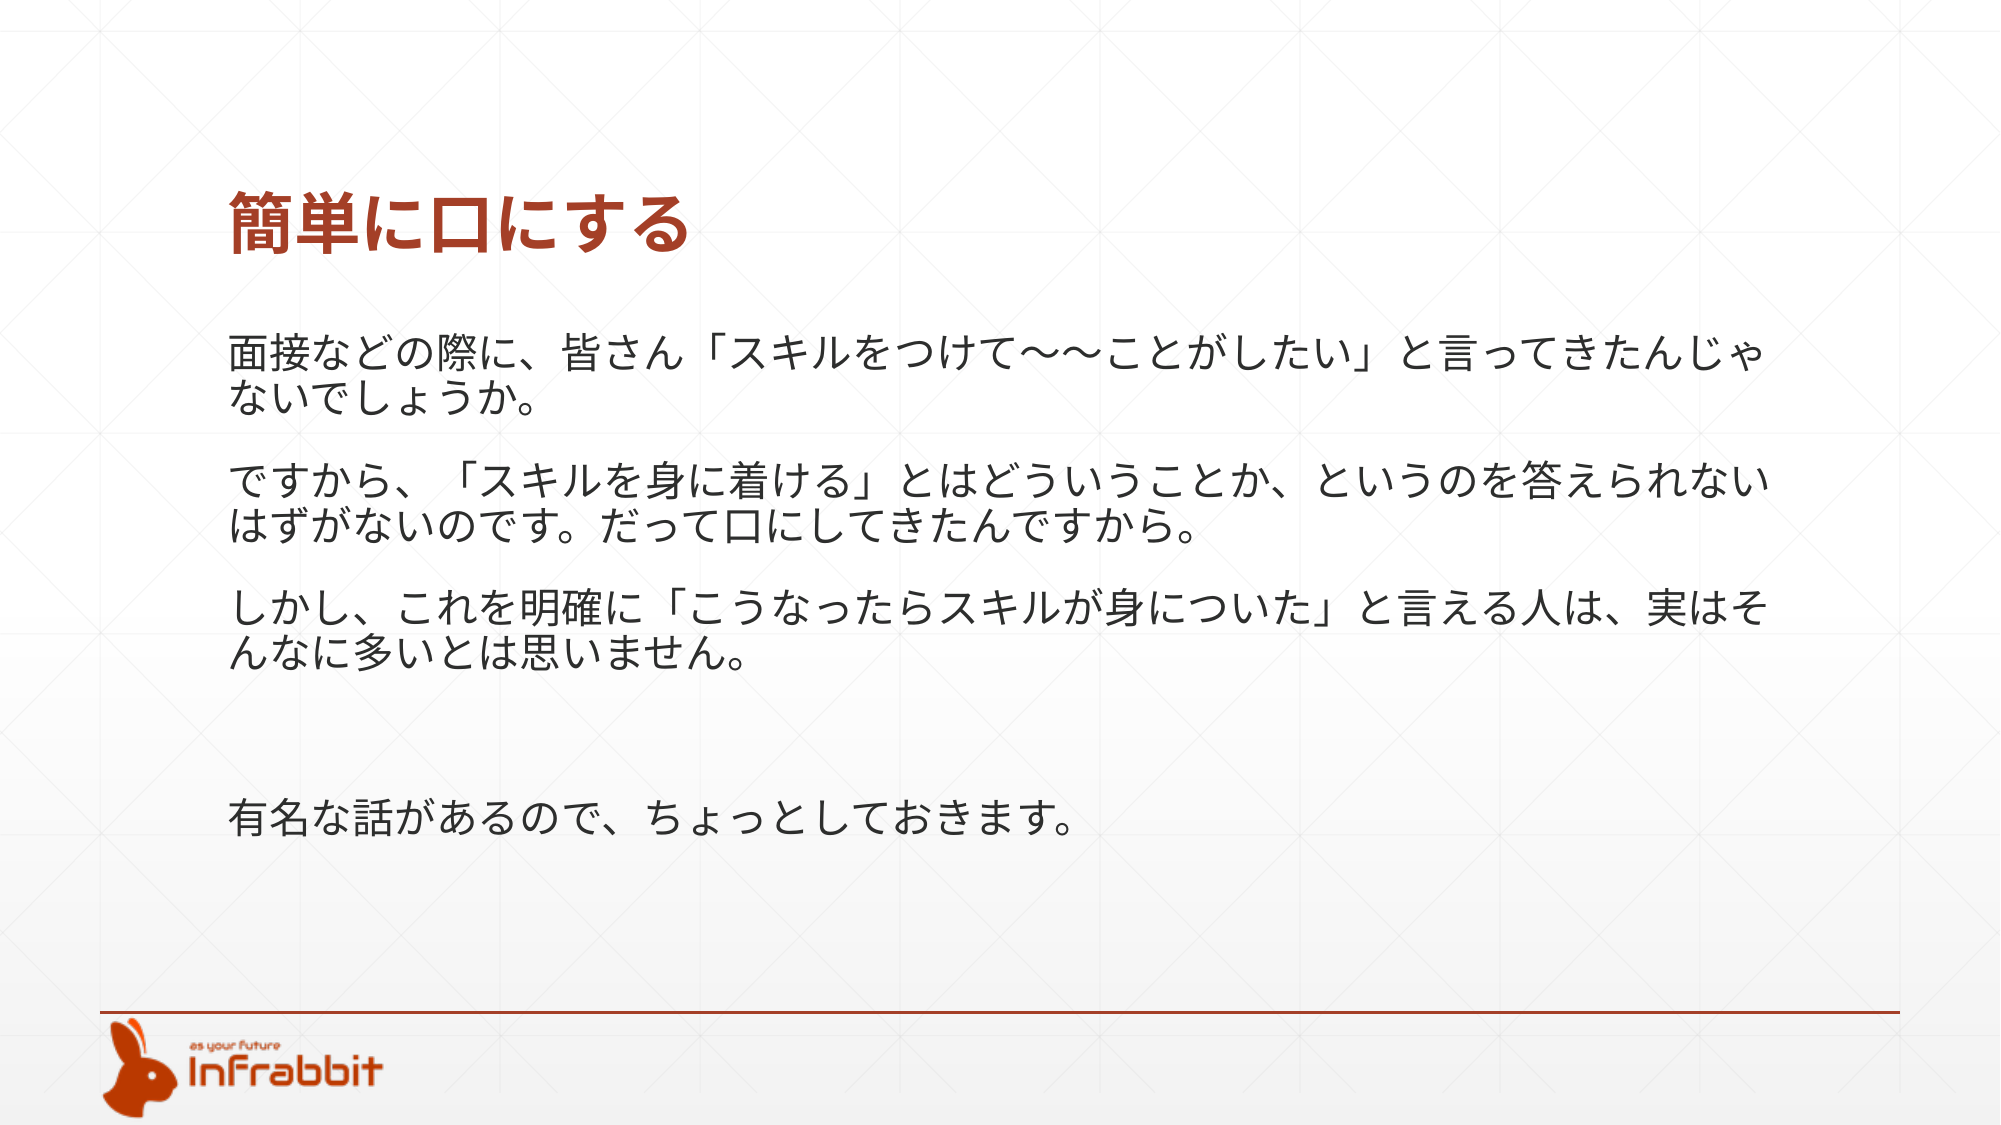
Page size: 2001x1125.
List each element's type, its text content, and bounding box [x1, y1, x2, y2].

list 面接などの際に、皆さん「スキルをつけて～～ことがしたい」と言ってきたんじゃないでしょうか。 ですから、「スキルを身に着ける」とはどういうことか、というのを答えられないはずがないのです。だって口にしてきたんですから。 しかし、これを明確に「こうなったらスキルが身についた」と言える人は、実はそんなに多いとは思いません。 有名な話があるので、ちょっとしておきます。 [212, 324, 1788, 950]
picture [99, 1014, 387, 1122]
title 簡単に口にする [212, 82, 1788, 271]
